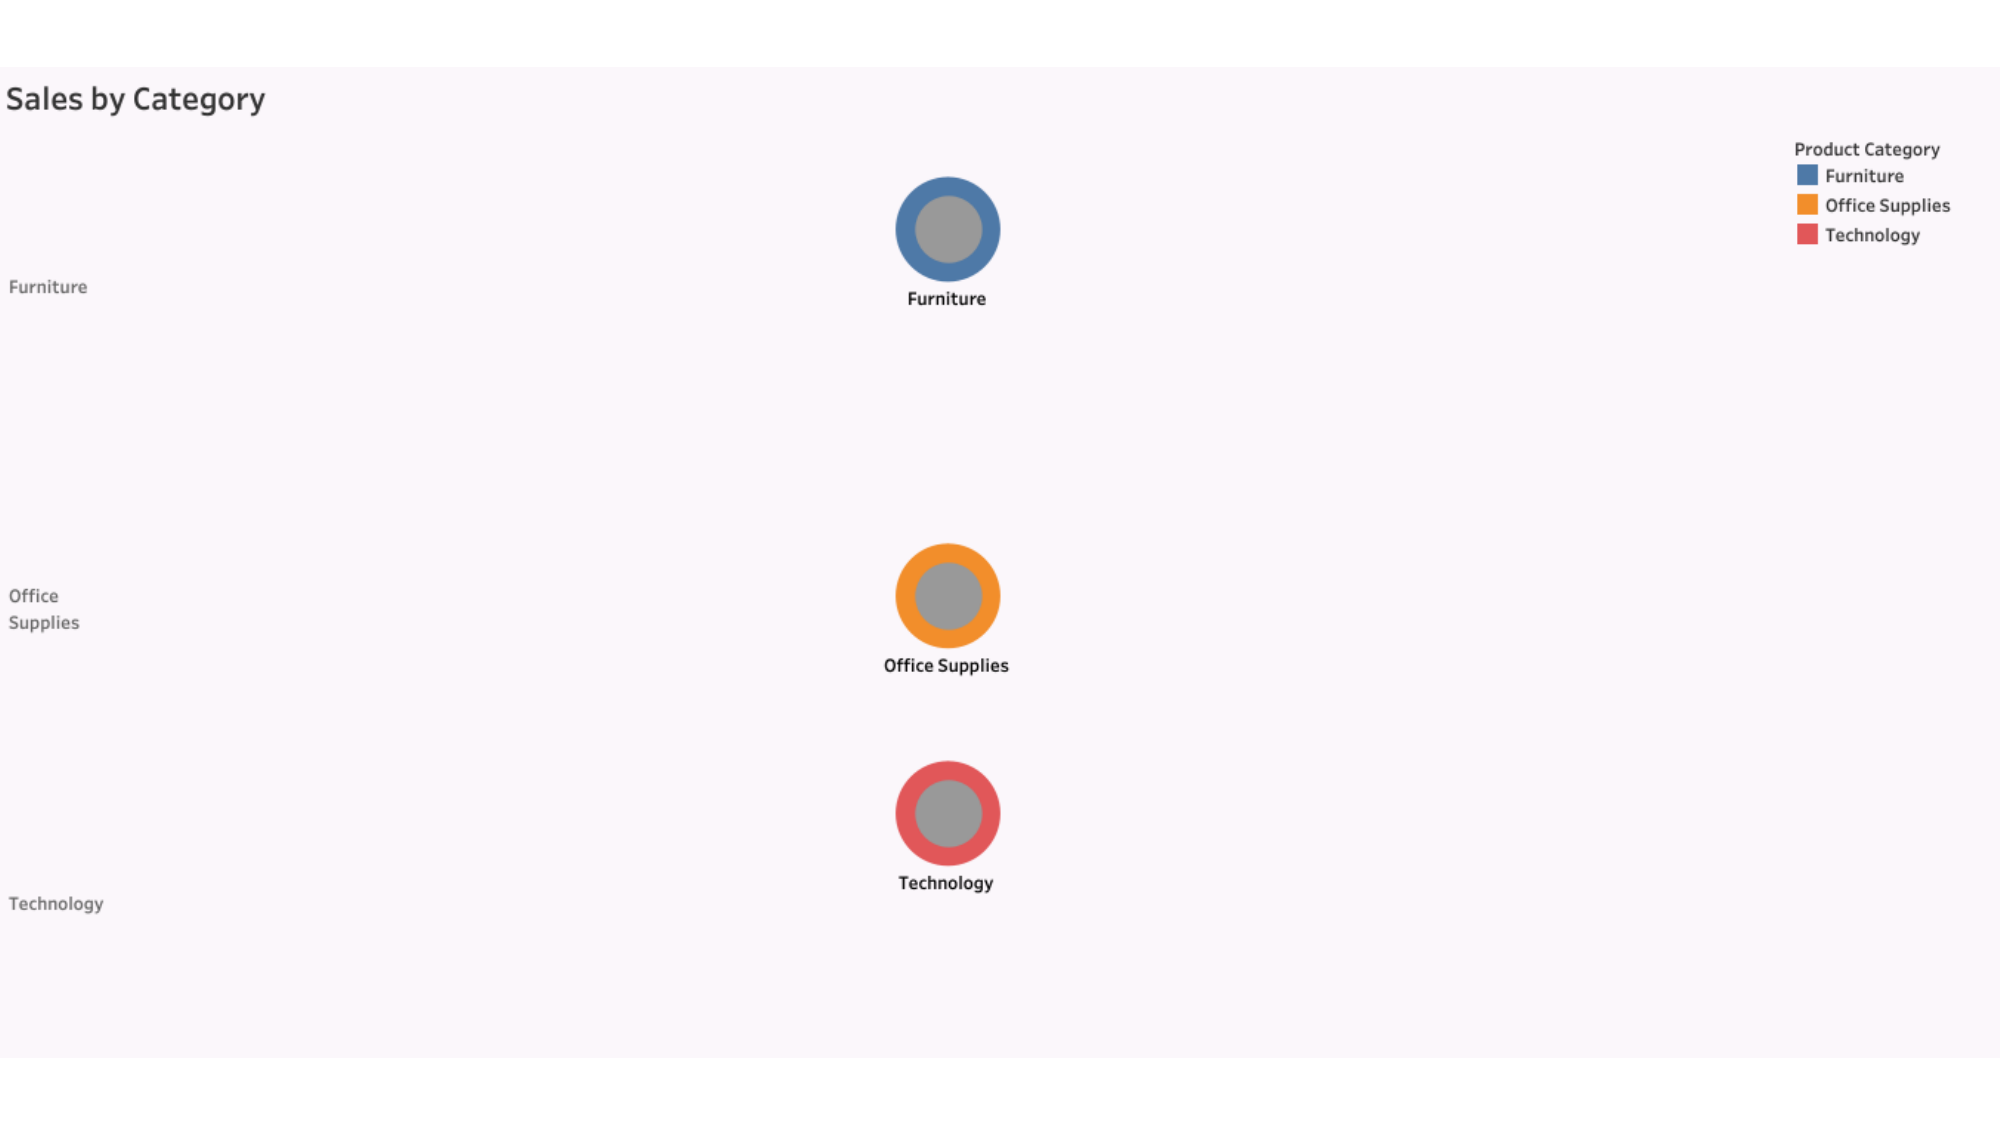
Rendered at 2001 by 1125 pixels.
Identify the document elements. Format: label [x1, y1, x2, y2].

picture [0, 67, 2000, 1058]
